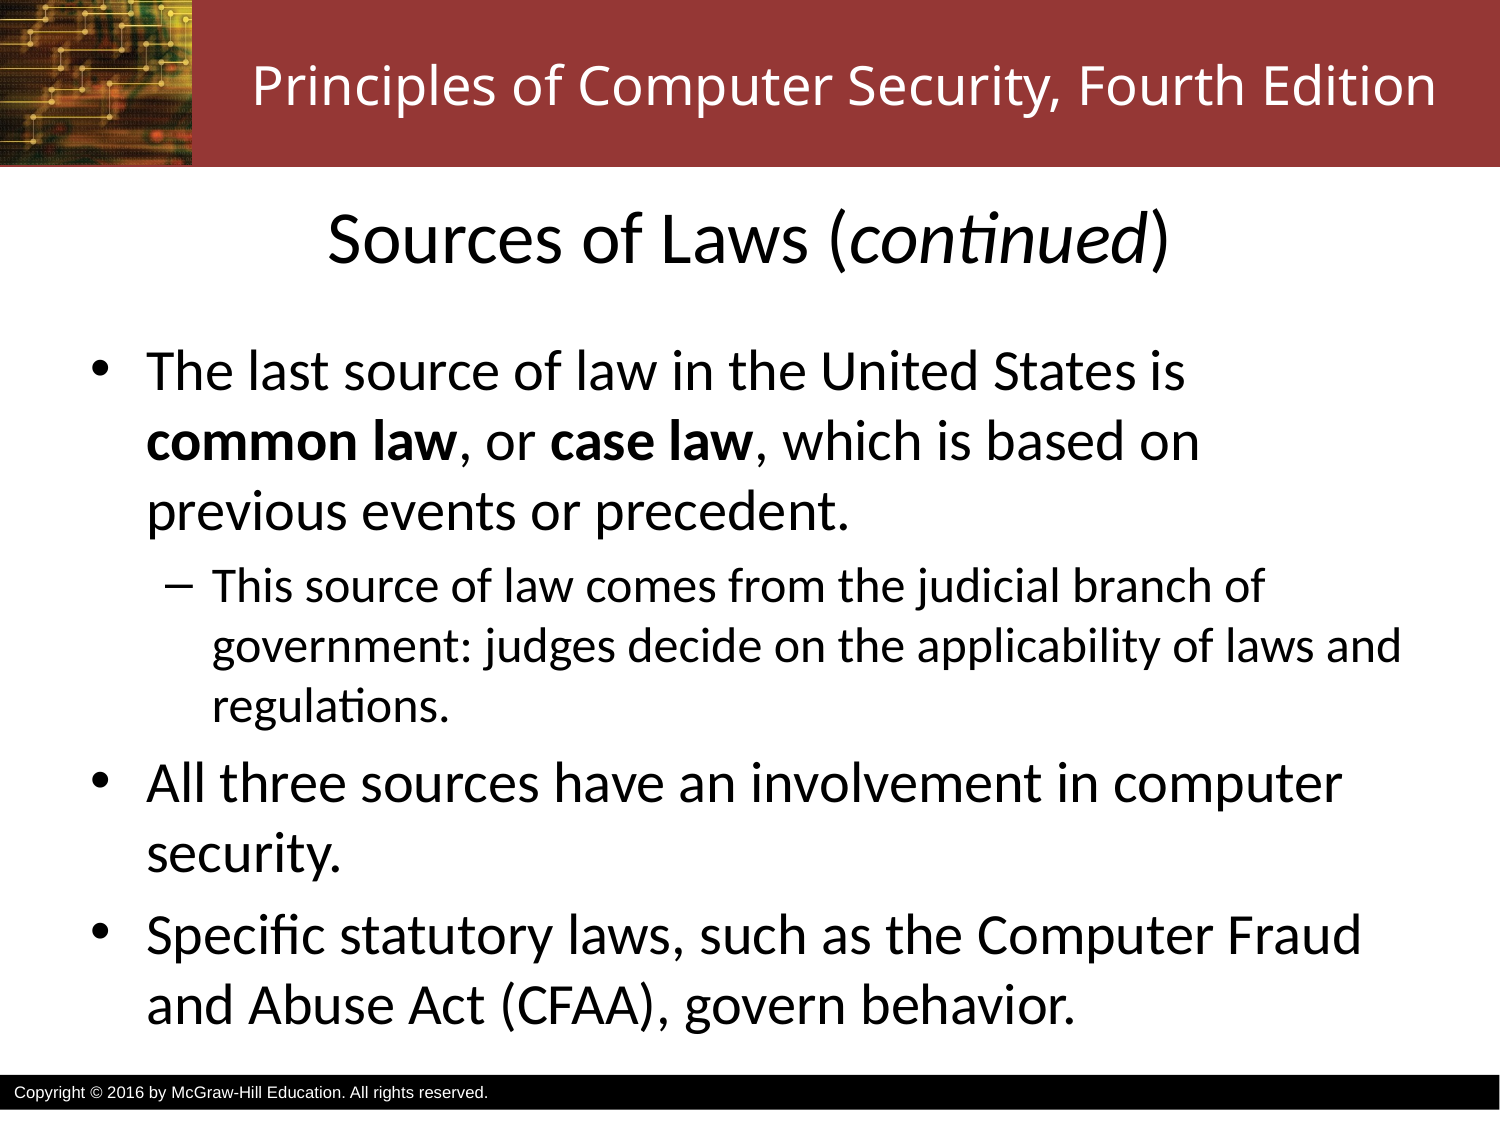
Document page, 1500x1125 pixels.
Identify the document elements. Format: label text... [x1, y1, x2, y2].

title Sources of Laws (continued) [75, 181, 1425, 324]
list The last source of law in the United States is common law, or case law, which is based on previous events or precedent. This source of law comes from the judicial branch of government: judges decide on the applicability of laws and regulations. All three sources have an involvement in computer security. Specific statutory laws, such as the Computer Fraud and Abuse Act (CFAA), govern behavior. [75, 324, 1425, 1005]
picture [0, 0, 192, 165]
